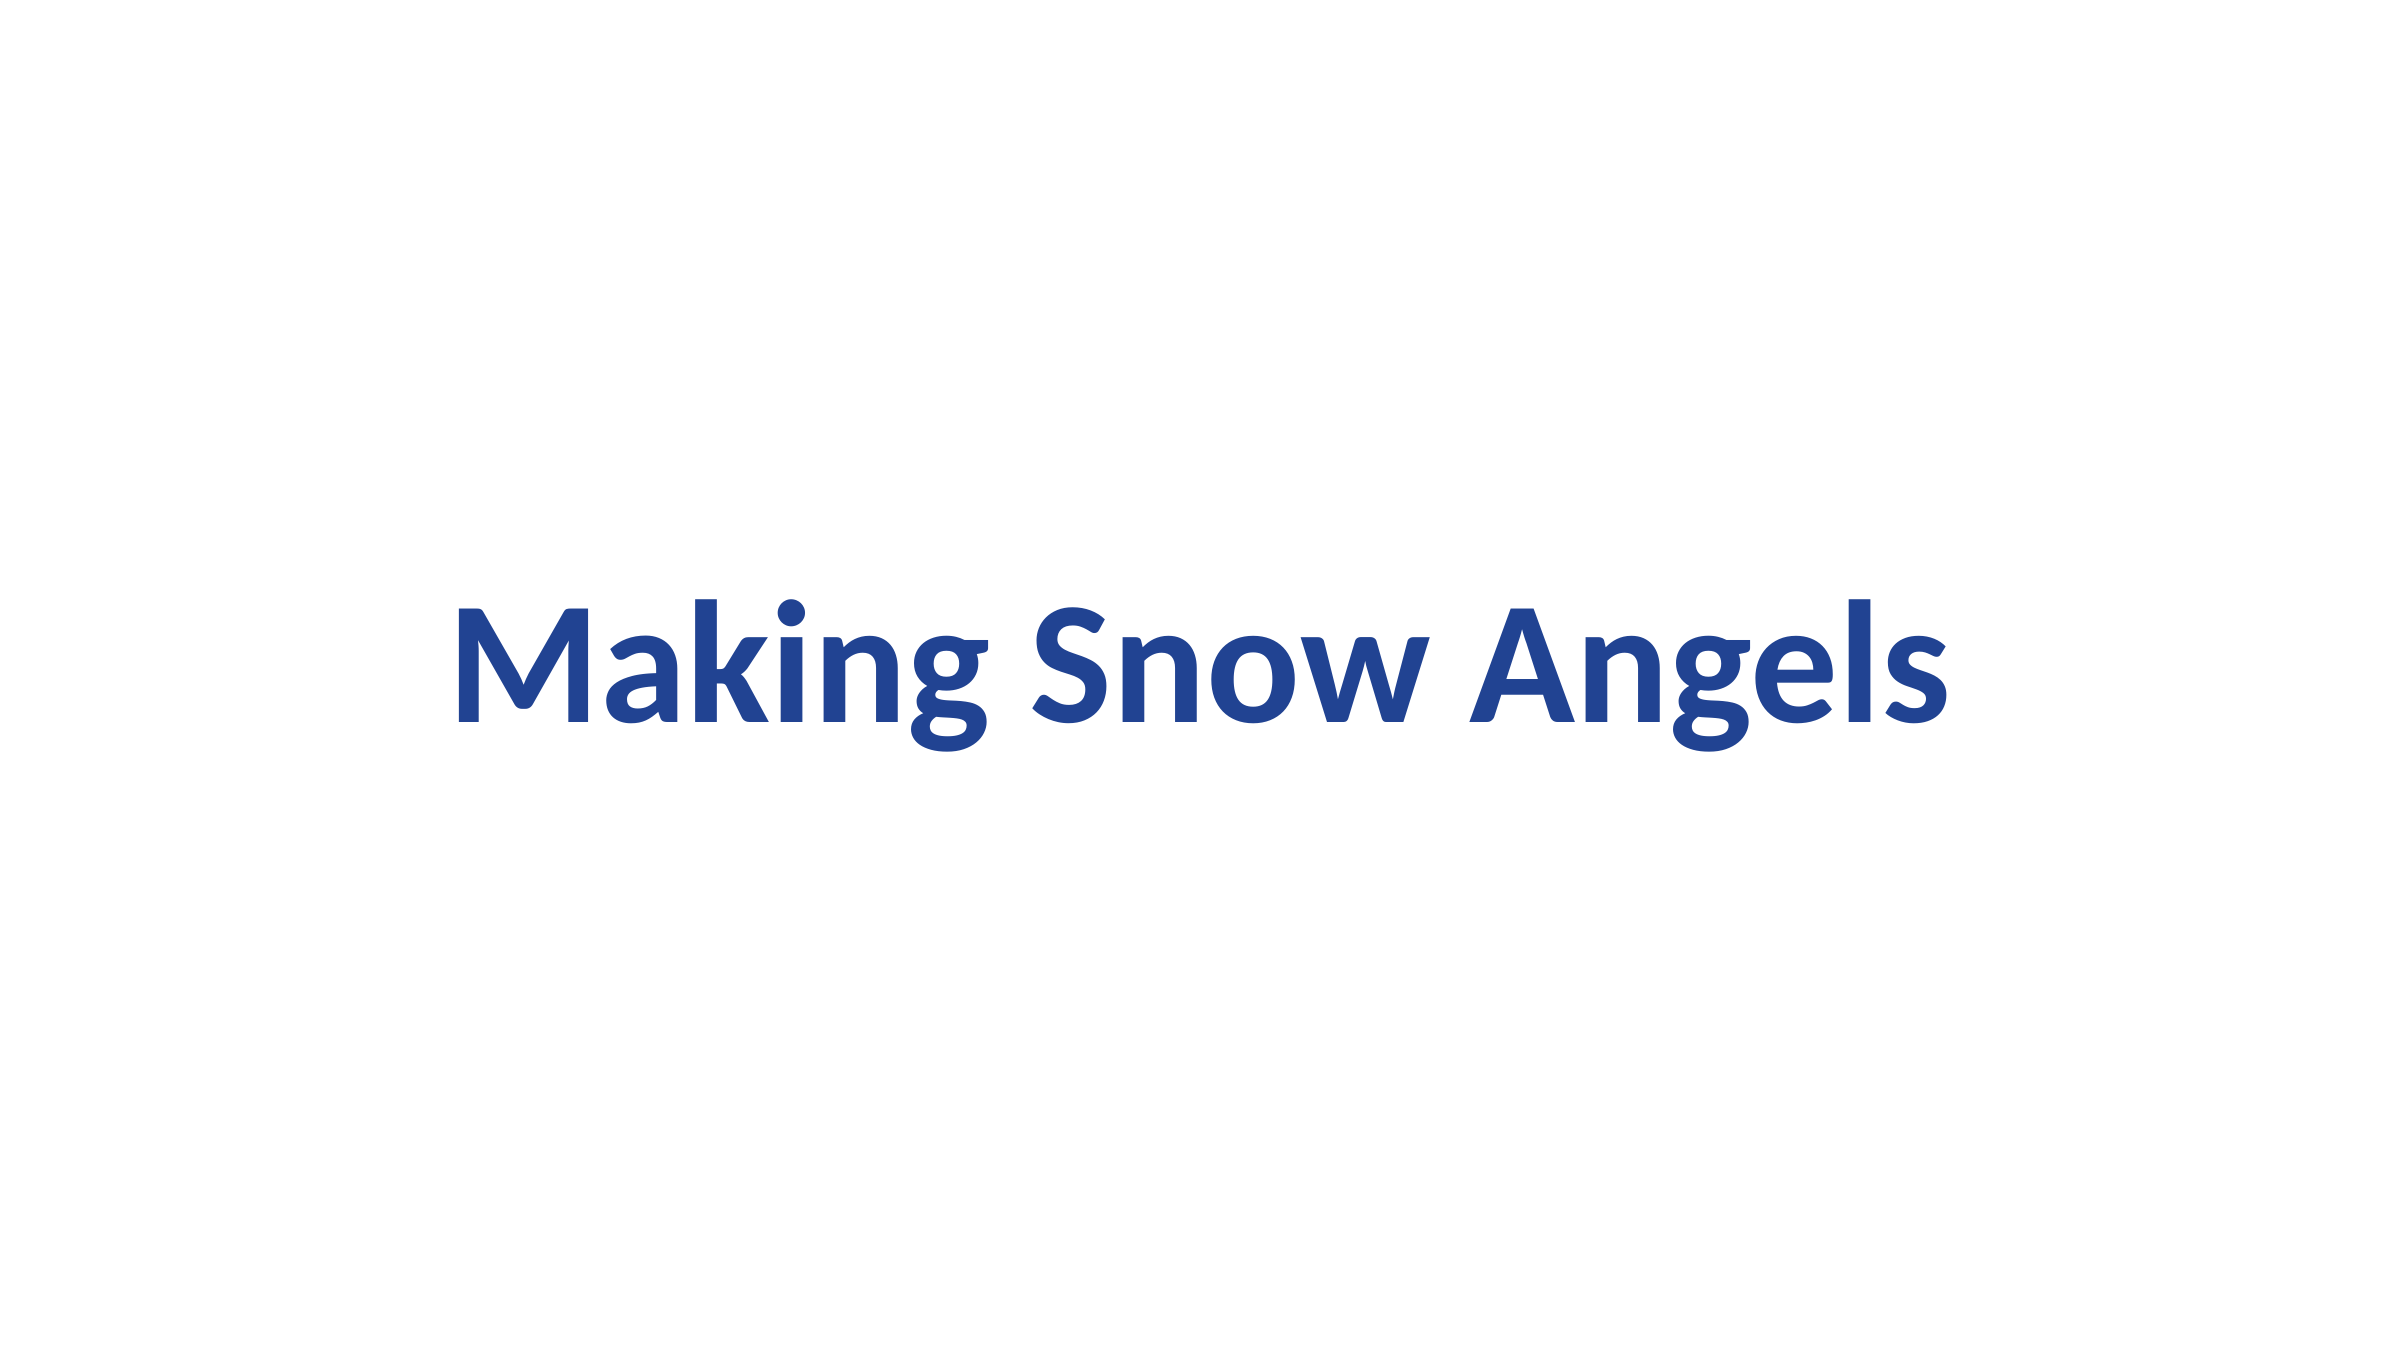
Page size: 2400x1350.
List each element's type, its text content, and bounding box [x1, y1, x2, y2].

text_box Making Snow Angels [432, 539, 1968, 765]
